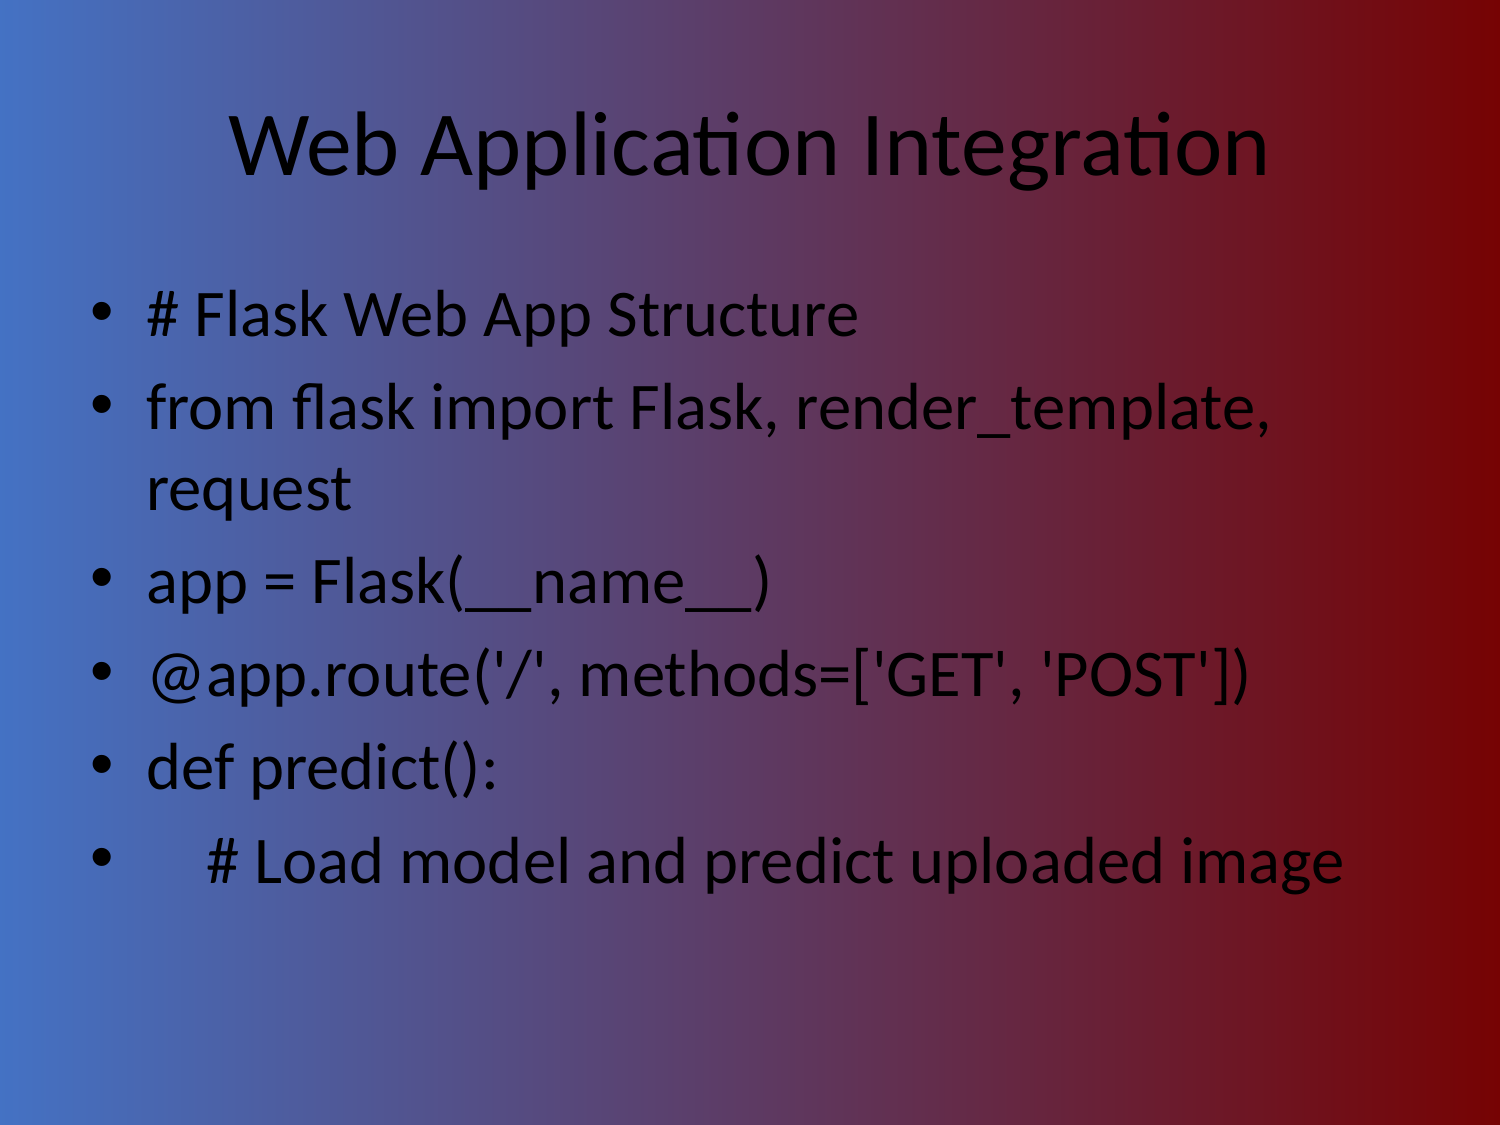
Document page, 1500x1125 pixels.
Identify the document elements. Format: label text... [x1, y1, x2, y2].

list # Flask Web App Structure from flask import Flask, render_template, request app = Flask(__name__) @app.route('/', methods=['GET', 'POST']) def predict(): # Load model and predict uploaded image [75, 262, 1425, 1005]
title Web Application Integration [75, 45, 1425, 233]
